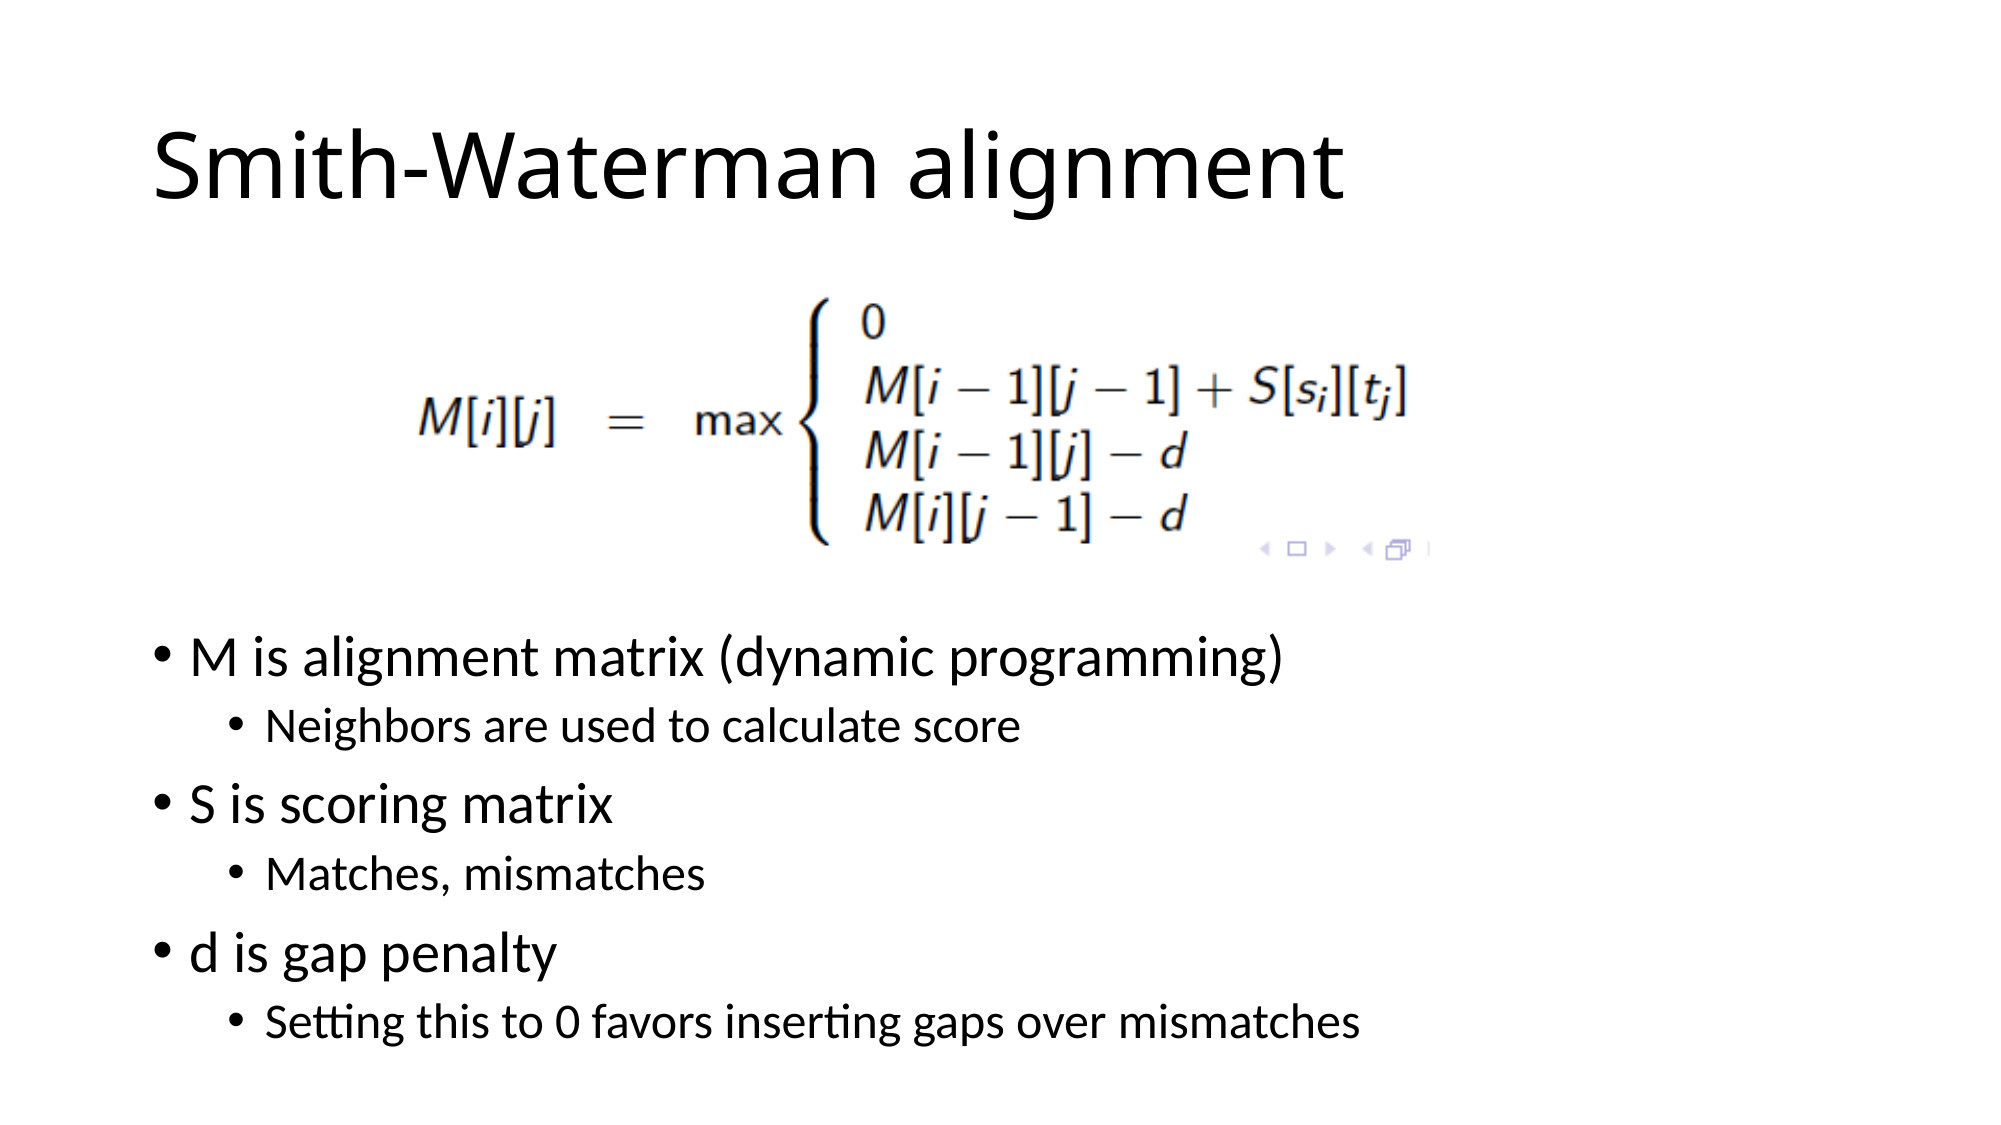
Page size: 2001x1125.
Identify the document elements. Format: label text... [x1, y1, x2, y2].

picture [393, 277, 1430, 569]
list M is alignment matrix (dynamic programming) Neighbors are used to calculate score S is scoring matrix Matches, mismatches d is gap penalty Setting this to 0 favors inserting gaps over mismatches [137, 618, 1863, 1073]
title Smith-Waterman alignment [137, 59, 1863, 278]
